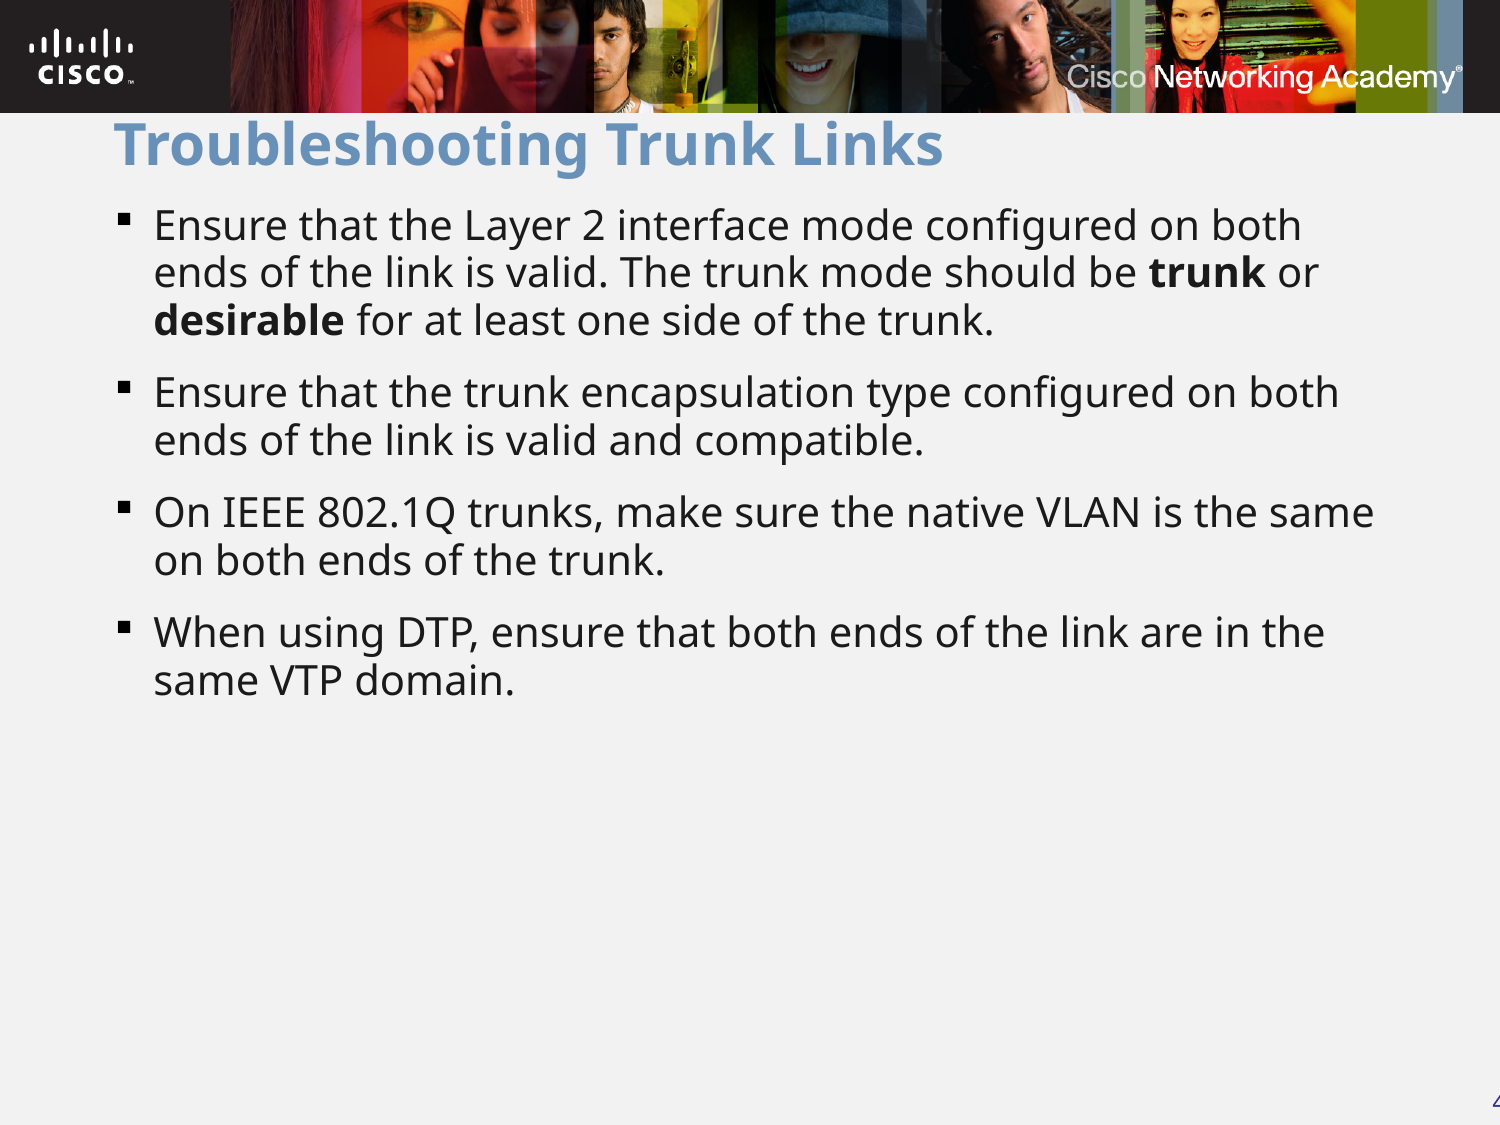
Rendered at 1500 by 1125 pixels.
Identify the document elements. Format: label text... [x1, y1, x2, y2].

picture [0, 0, 107, 113]
list Ensure that the Layer 2 interface mode configured on both ends of the link is valid. The trunk mode should be trunk or desirable for at least one side of the trunk. Ensure that the trunk encapsulation type configured on both ends of the link is valid and compatible. On IEEE 802.1Q trunks, make sure the native VLAN is the same on both ends of the trunk. When using DTP, ensure that both ends of the link are in the same VTP domain. [107, 196, 1411, 1125]
title Troubleshooting Trunk Links [107, 0, 1444, 185]
picture [1444, 0, 1500, 113]
